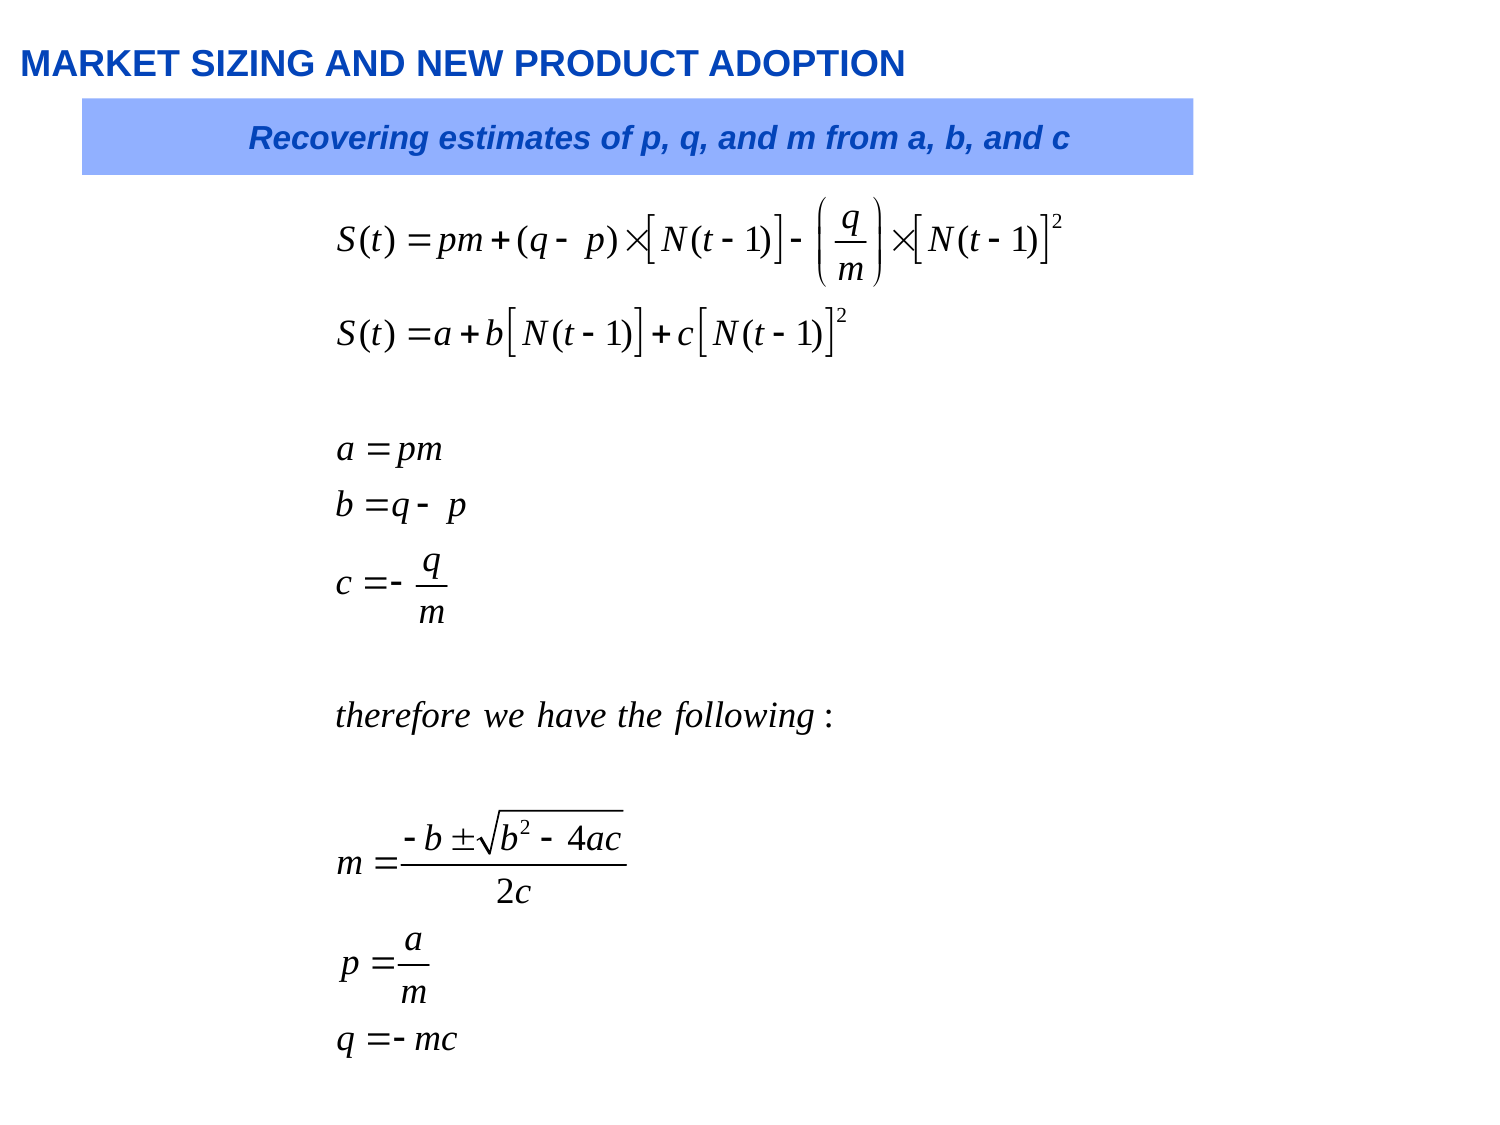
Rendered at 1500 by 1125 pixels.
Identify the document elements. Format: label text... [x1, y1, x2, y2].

text_box MARKET SIZING AND NEW PRODUCT ADOPTION [20, 38, 1463, 84]
text_box Recovering estimates of p, q, and m from a, b, and c [126, 116, 1194, 157]
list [330, 189, 1070, 1123]
text_box [82, 98, 1194, 175]
